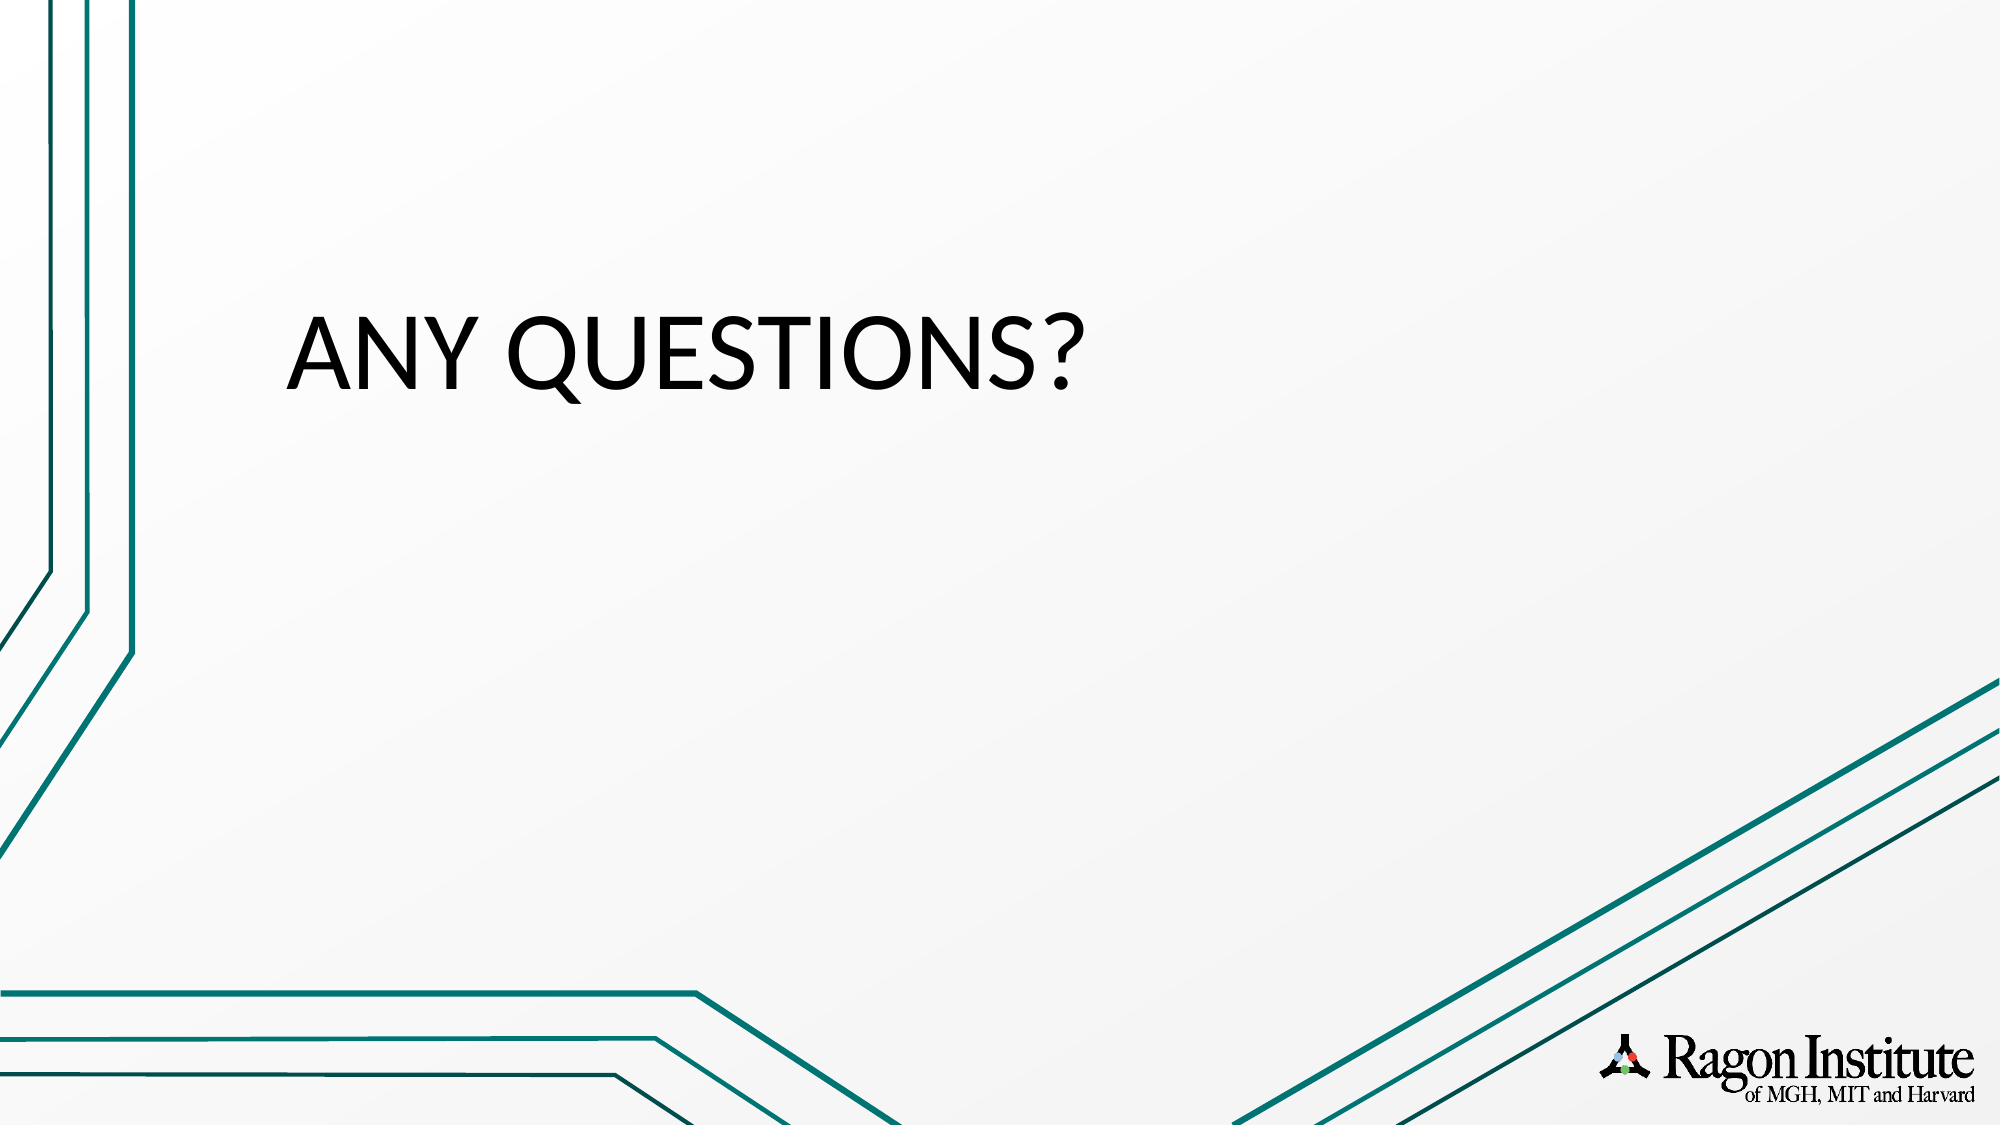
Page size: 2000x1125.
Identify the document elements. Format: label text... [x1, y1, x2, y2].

title ANY QUESTIONS? [266, 95, 1700, 424]
picture [1598, 1027, 1975, 1108]
